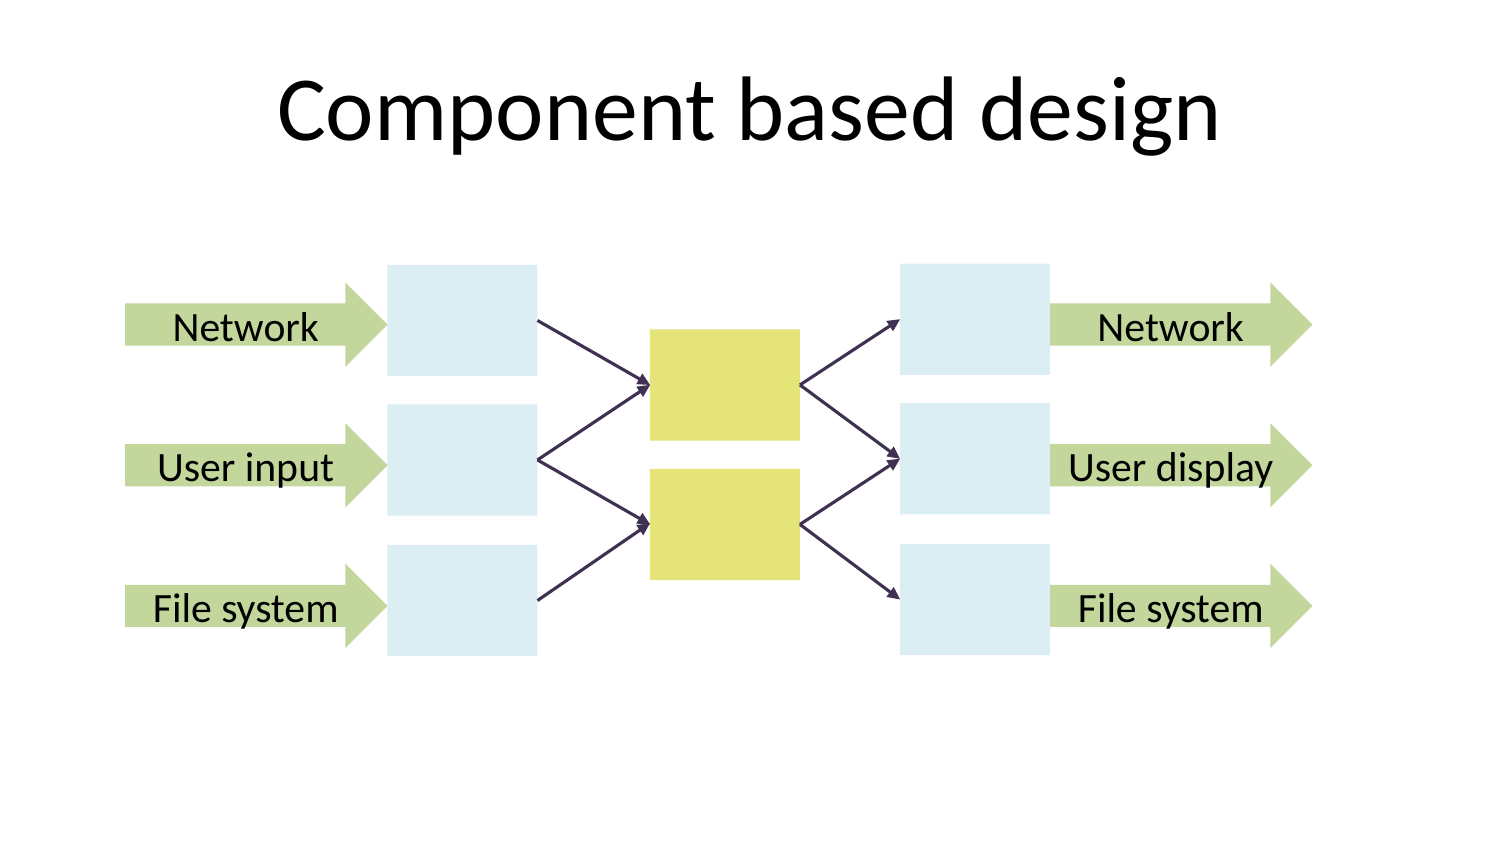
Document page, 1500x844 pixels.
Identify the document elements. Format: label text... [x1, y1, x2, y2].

text_box [385, 263, 539, 378]
text_box User display [1052, 421, 1315, 510]
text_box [537, 320, 651, 384]
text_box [537, 384, 651, 461]
text_box [898, 262, 1052, 377]
text_box [385, 543, 539, 658]
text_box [799, 384, 901, 458]
text_box [654, 327, 794, 443]
text_box Network [1052, 280, 1315, 369]
text_box File system [1052, 561, 1315, 651]
text_box [904, 401, 1052, 516]
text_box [799, 458, 901, 524]
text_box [537, 467, 651, 522]
text_box [385, 402, 532, 518]
text_box File system [122, 561, 385, 651]
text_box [799, 319, 901, 384]
text_box User input [122, 421, 385, 510]
text_box [654, 467, 794, 582]
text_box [799, 524, 901, 600]
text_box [537, 522, 651, 601]
text_box [898, 542, 1052, 657]
title Component based design [75, 33, 1425, 175]
text_box Network [122, 280, 390, 369]
